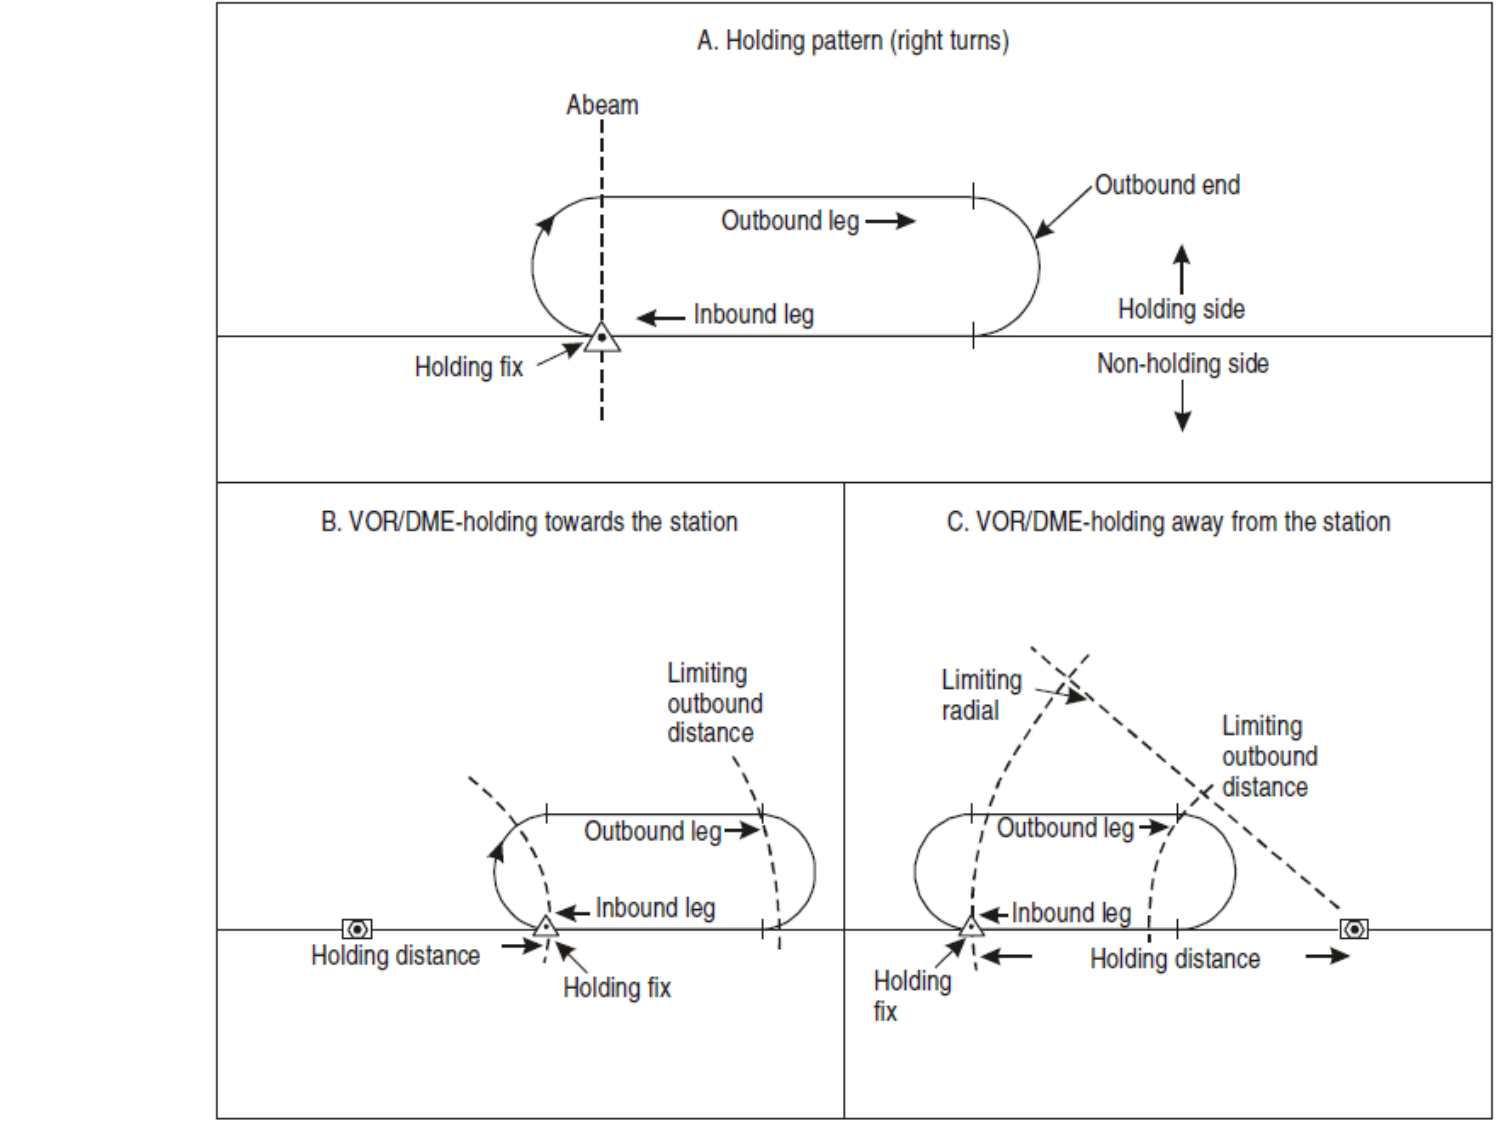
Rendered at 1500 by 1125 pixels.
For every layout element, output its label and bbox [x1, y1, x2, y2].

list [213, 0, 1500, 1125]
